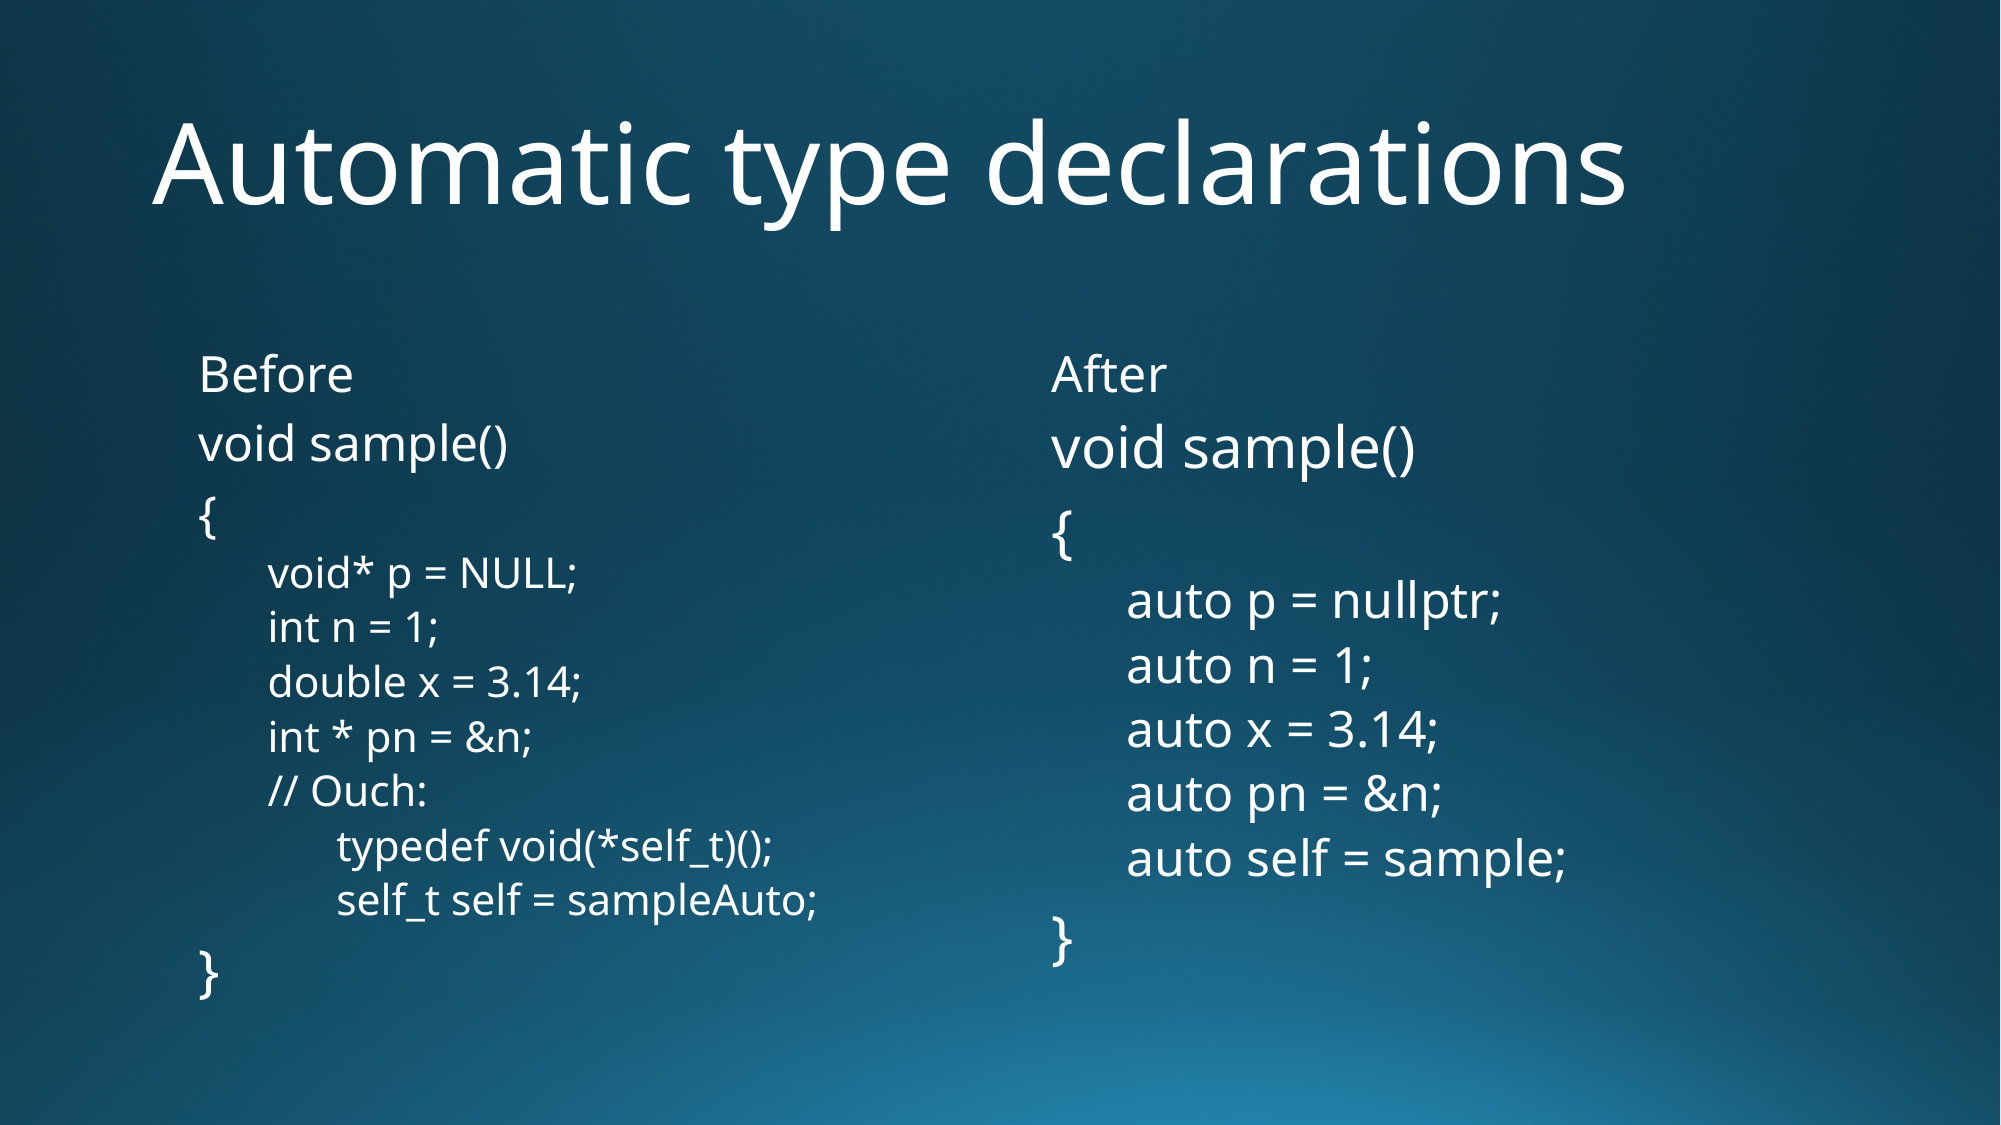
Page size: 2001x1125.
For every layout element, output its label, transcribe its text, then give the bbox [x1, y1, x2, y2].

list After [1036, 275, 1863, 410]
list Before [183, 275, 1009, 410]
list void sample() { void* p = NULL; int n = 1; double x = 3.14; int * pn = &n; // Ouch: typedef void(*self_t)(); self_t self = sampleAuto; } [183, 410, 1009, 1016]
list void sample() { auto p = nullptr; auto n = 1; auto x = 3.14; auto pn = &n; auto self = sample; } [1036, 410, 1863, 1016]
title Automatic type declarations [137, 59, 1863, 278]
picture [0, 0, 2001, 1125]
